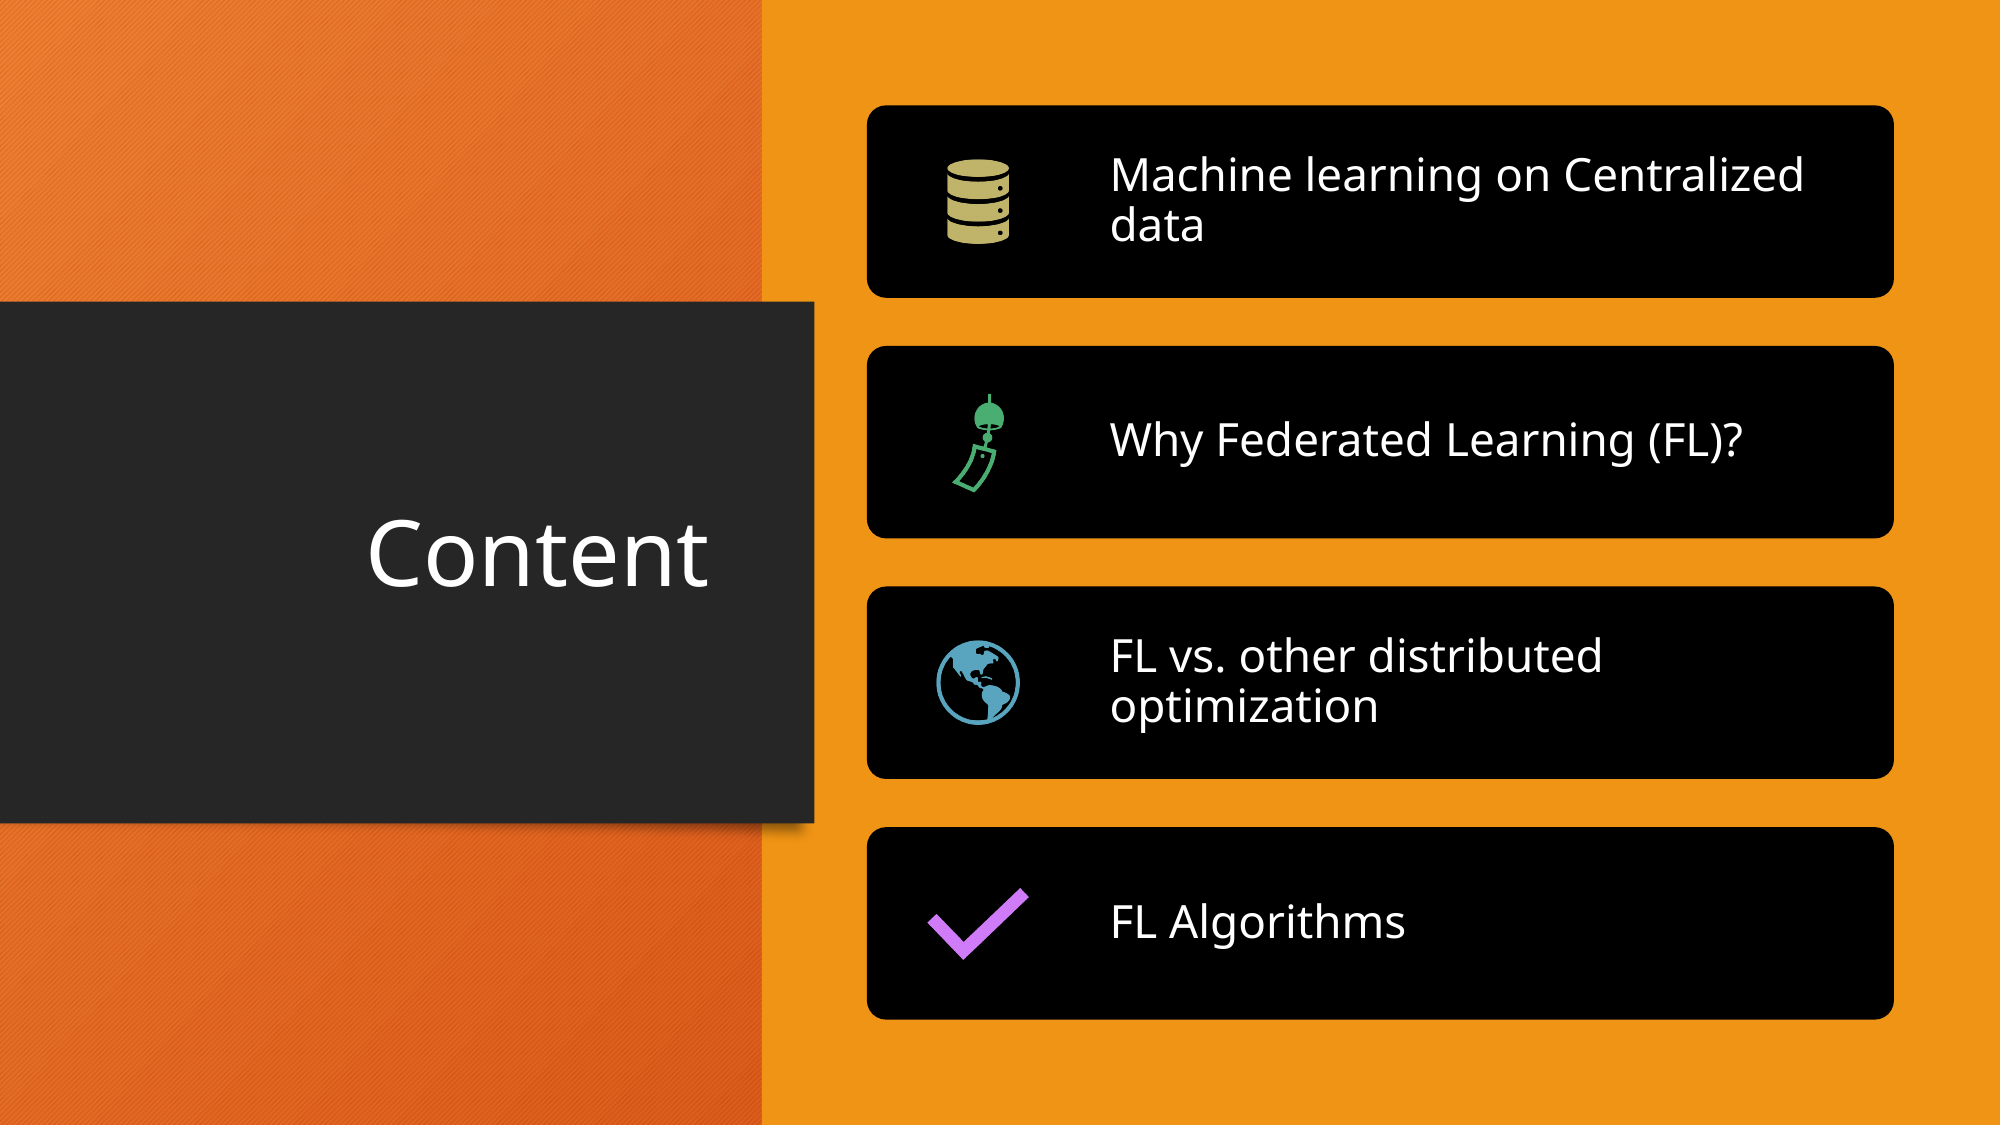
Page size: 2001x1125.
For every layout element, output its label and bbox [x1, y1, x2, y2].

list [866, 104, 1895, 1021]
picture [0, 0, 2000, 1125]
